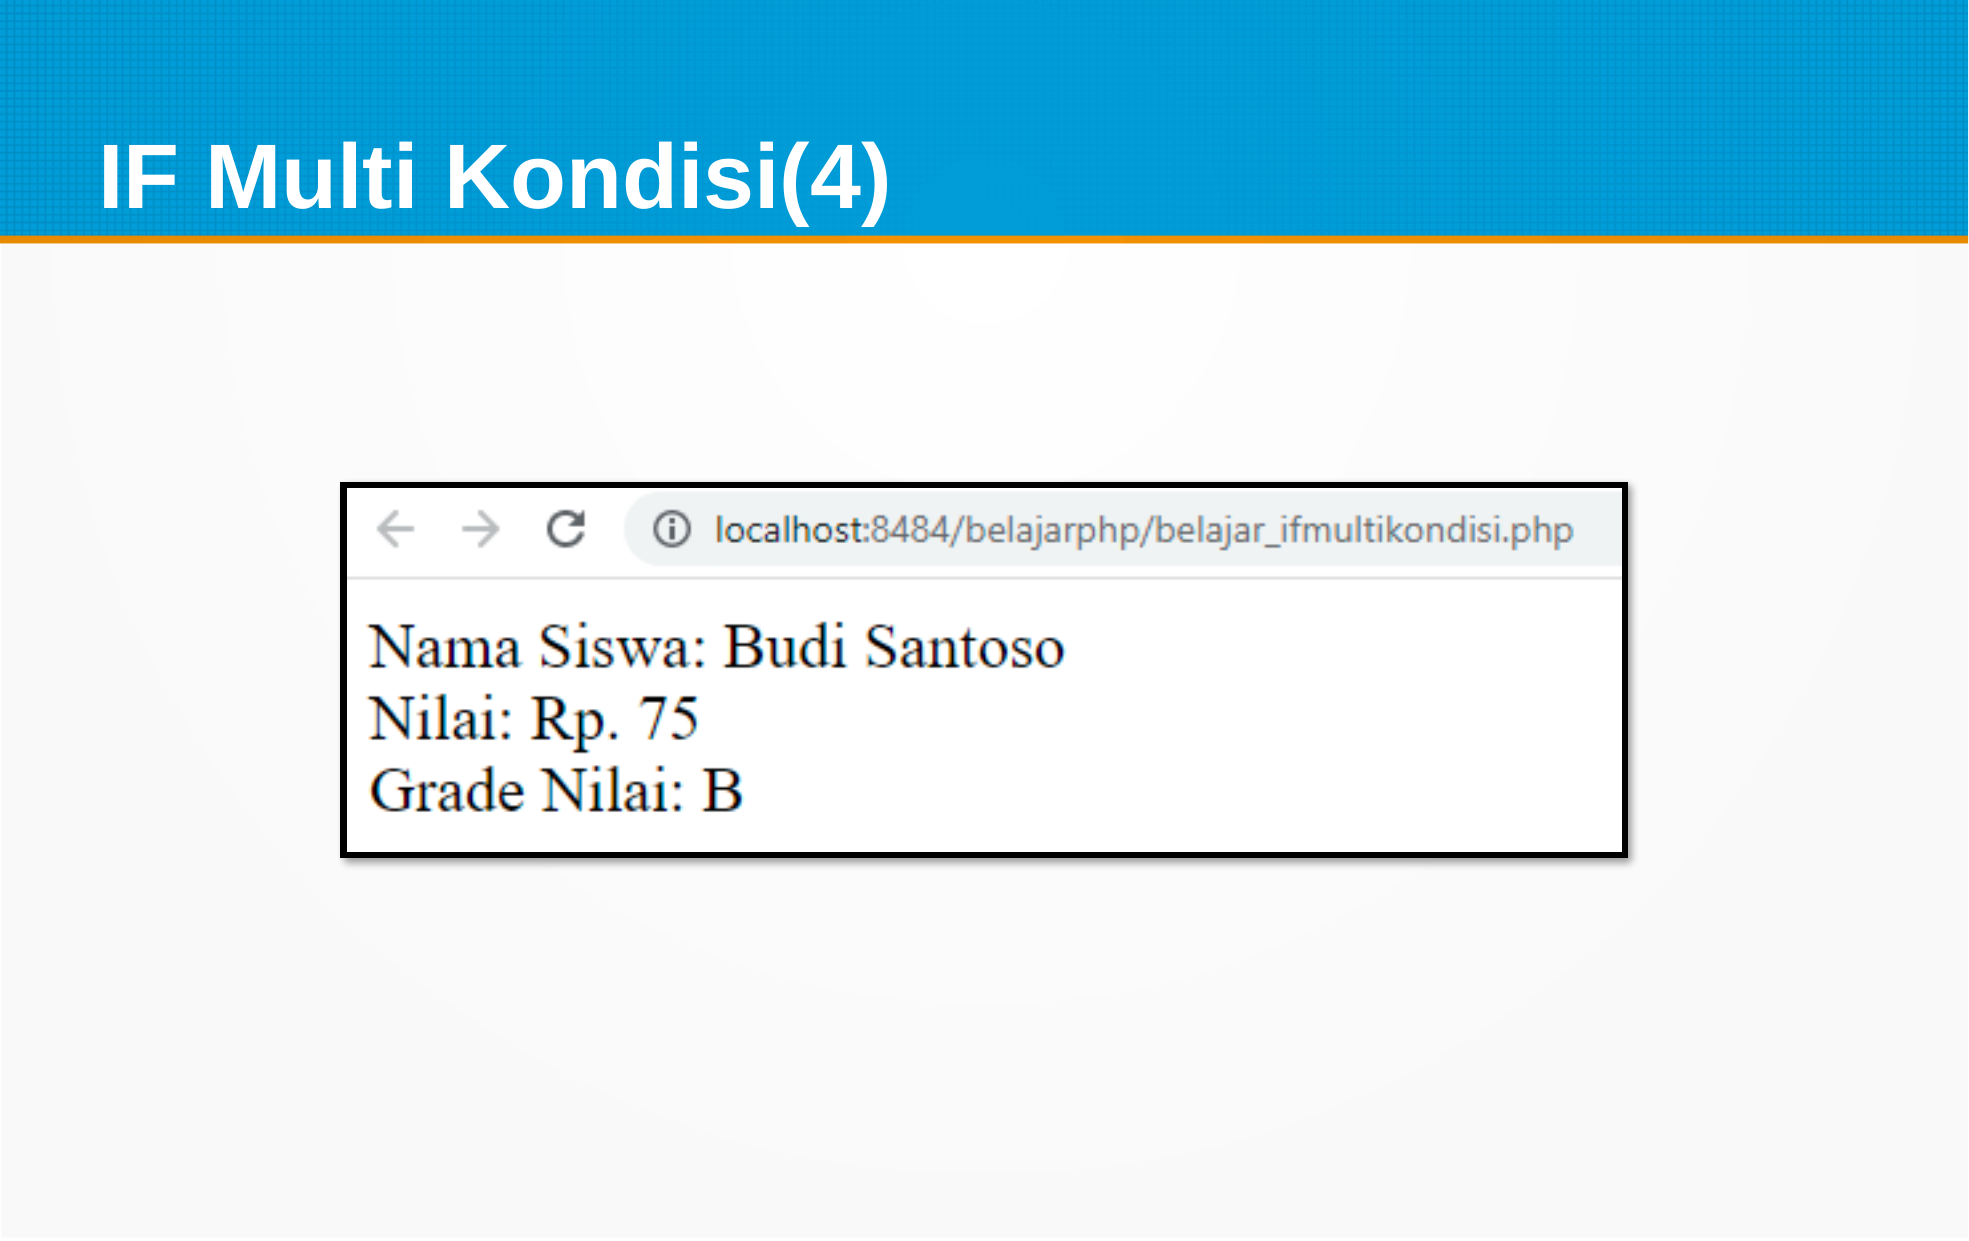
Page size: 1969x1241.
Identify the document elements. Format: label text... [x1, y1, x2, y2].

picture [0, 236, 1969, 1241]
text_box IF Multi Kondisi(4) [98, 19, 1870, 227]
